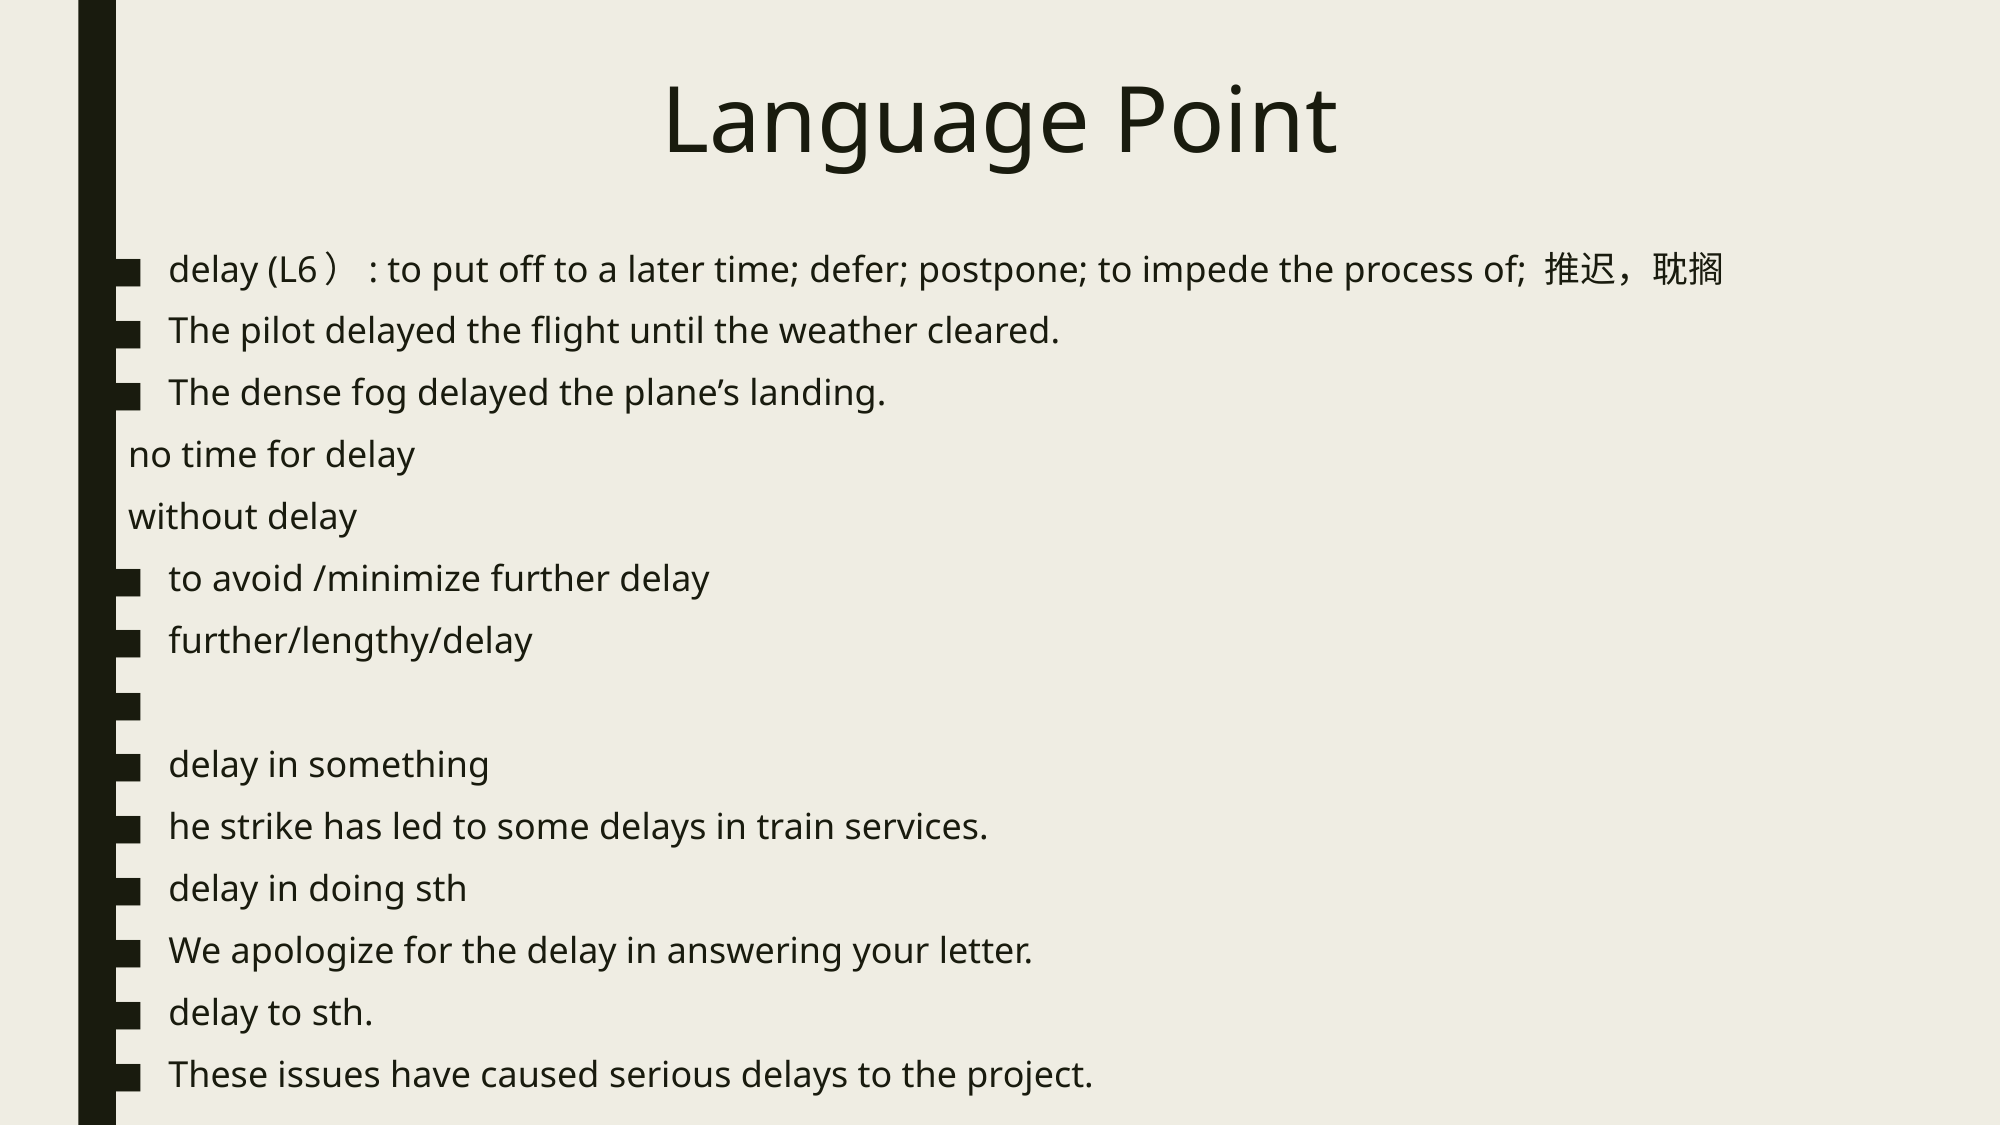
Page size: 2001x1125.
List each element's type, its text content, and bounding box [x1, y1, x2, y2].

title Language Point [137, 66, 1863, 192]
list delay (L6）: to put off to a later time; defer; postpone; to impede the process of; 推迟，耽搁 The pilot delayed the flight until the weather cleared. The dense fog delayed the plane’s landing. no time for delay without delay to avoid /minimize further delay further/lengthy/delay delay in something he strike has led to some delays in train services. delay in doing sth We apologize for the delay in answering your letter. delay to sth. These issues have caused serious delays to the project. [94, 242, 1863, 1106]
